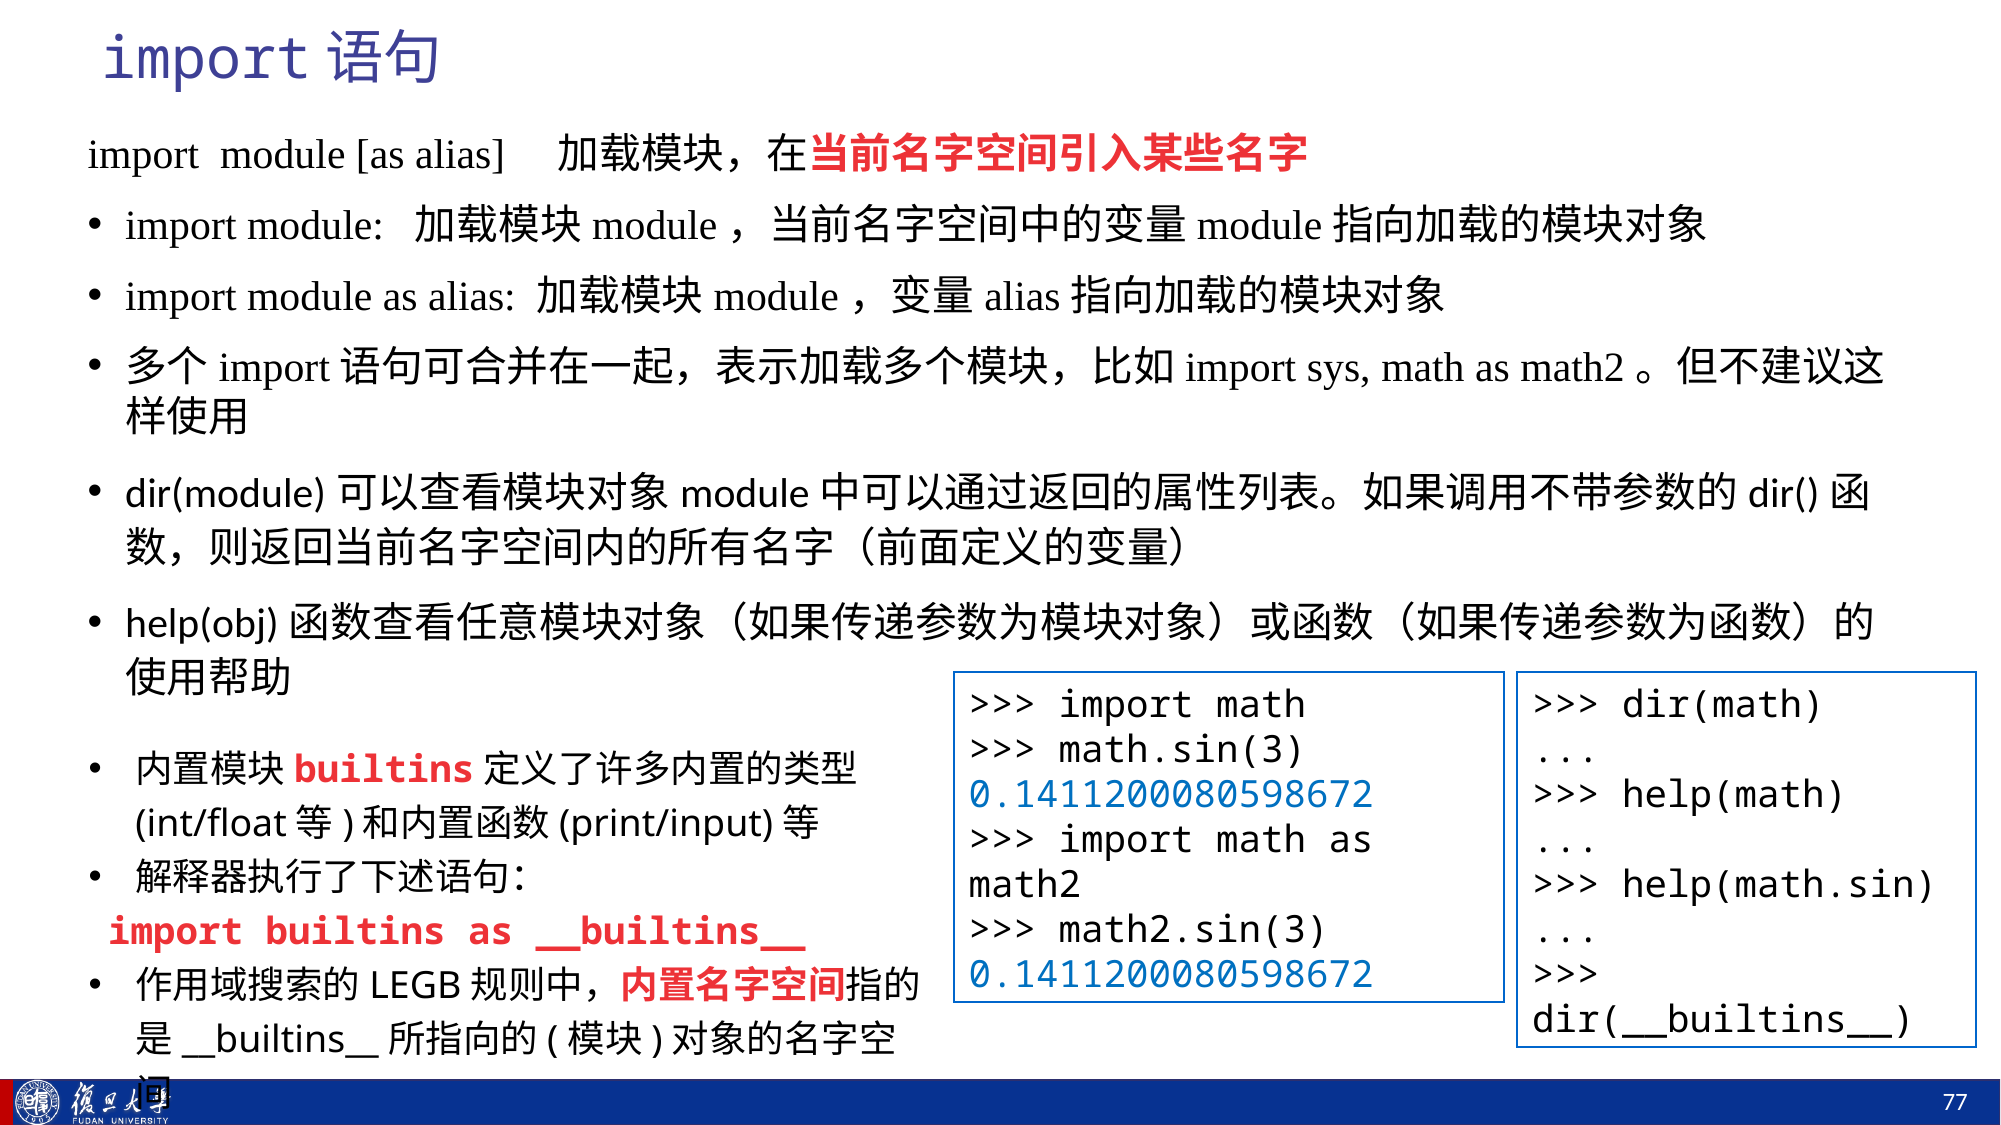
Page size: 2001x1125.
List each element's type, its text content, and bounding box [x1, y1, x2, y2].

text_box >>> import math >>> math.sin(3) 0.1411200080598672 >>> import math as math2 >>> math2.sin(3) 0.1411200080598672 [953, 671, 1505, 1003]
text_box >>> dir(math) ... >>> help(math) ... >>> help(math.sin) ... >>> dir(__builtins__) [1516, 671, 1977, 1048]
text_box 内置模块builtins定义了许多内置的类型(int/float等)和内置函数(print/input)等 解释器执行了下述语句： import builtins as __builtins__ 作用域搜索的LEGB规则中，内置名字空间指的是__builtins__所指向的(模块)对象的名字空间 [73, 728, 941, 1122]
title import语句 [86, 6, 1925, 113]
picture [12, 1076, 176, 1125]
list import module [as alias] 加载模块，在当前名字空间引入某些名字 import module: 加载模块module，当前名字空间中的变量module指向加载的模块对象 import module as alias: 加载模块module，变量alias指向加载的模块对象 多个import语句可合并在一起，表示加载多个模块，比如import sys, math as math2。但不建议这样使用 dir(module)可以查看模块对象module中可以通过返回的属性列表。如果调用不带参数的dir()函数，则返回当前名字空间内的所有名字（前面定义的变量） help(obj)函数查看任意模块对象（如果传递参数为模块对象）或函数（如果传递参数为函数）的使用帮助 [72, 119, 1925, 1042]
